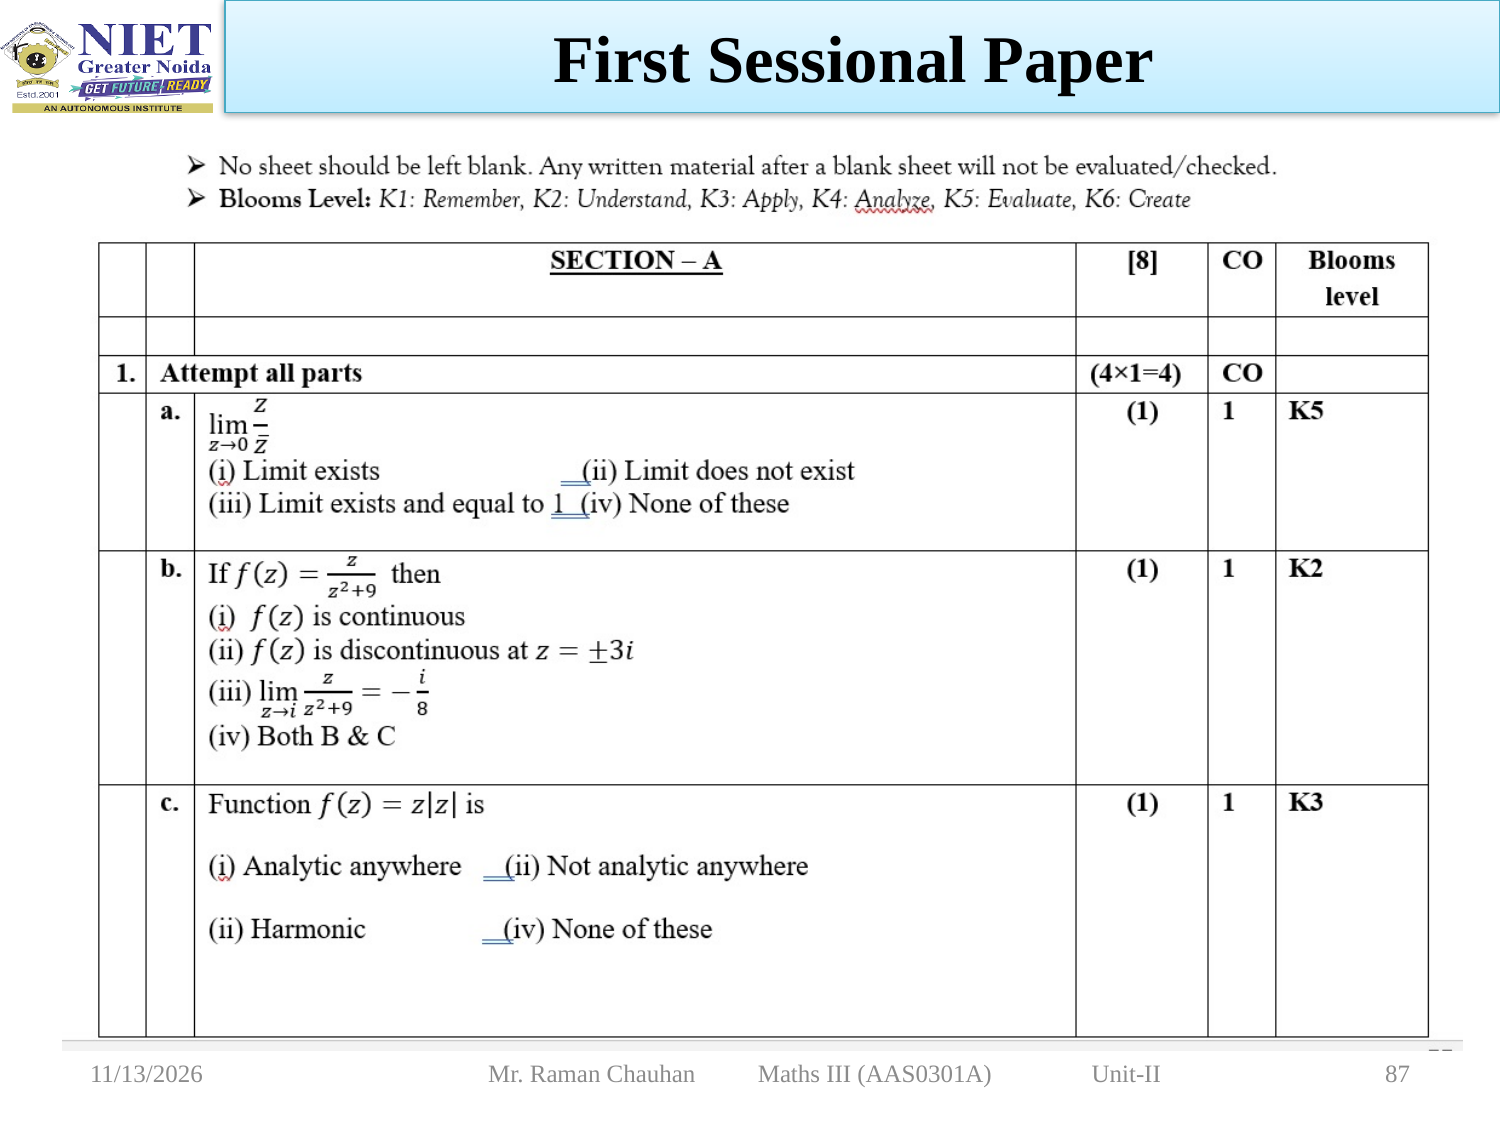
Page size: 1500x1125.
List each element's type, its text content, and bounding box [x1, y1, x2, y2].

footer Mr. Raman Chauhan Maths III (AAS0301A) Unit-II [412, 1060, 1074, 1103]
slide_number 87 [1074, 1060, 1425, 1103]
text_box First Sessional Paper [224, 0, 1500, 113]
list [62, 149, 1463, 1051]
picture [0, 22, 213, 113]
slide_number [75, 1060, 412, 1103]
